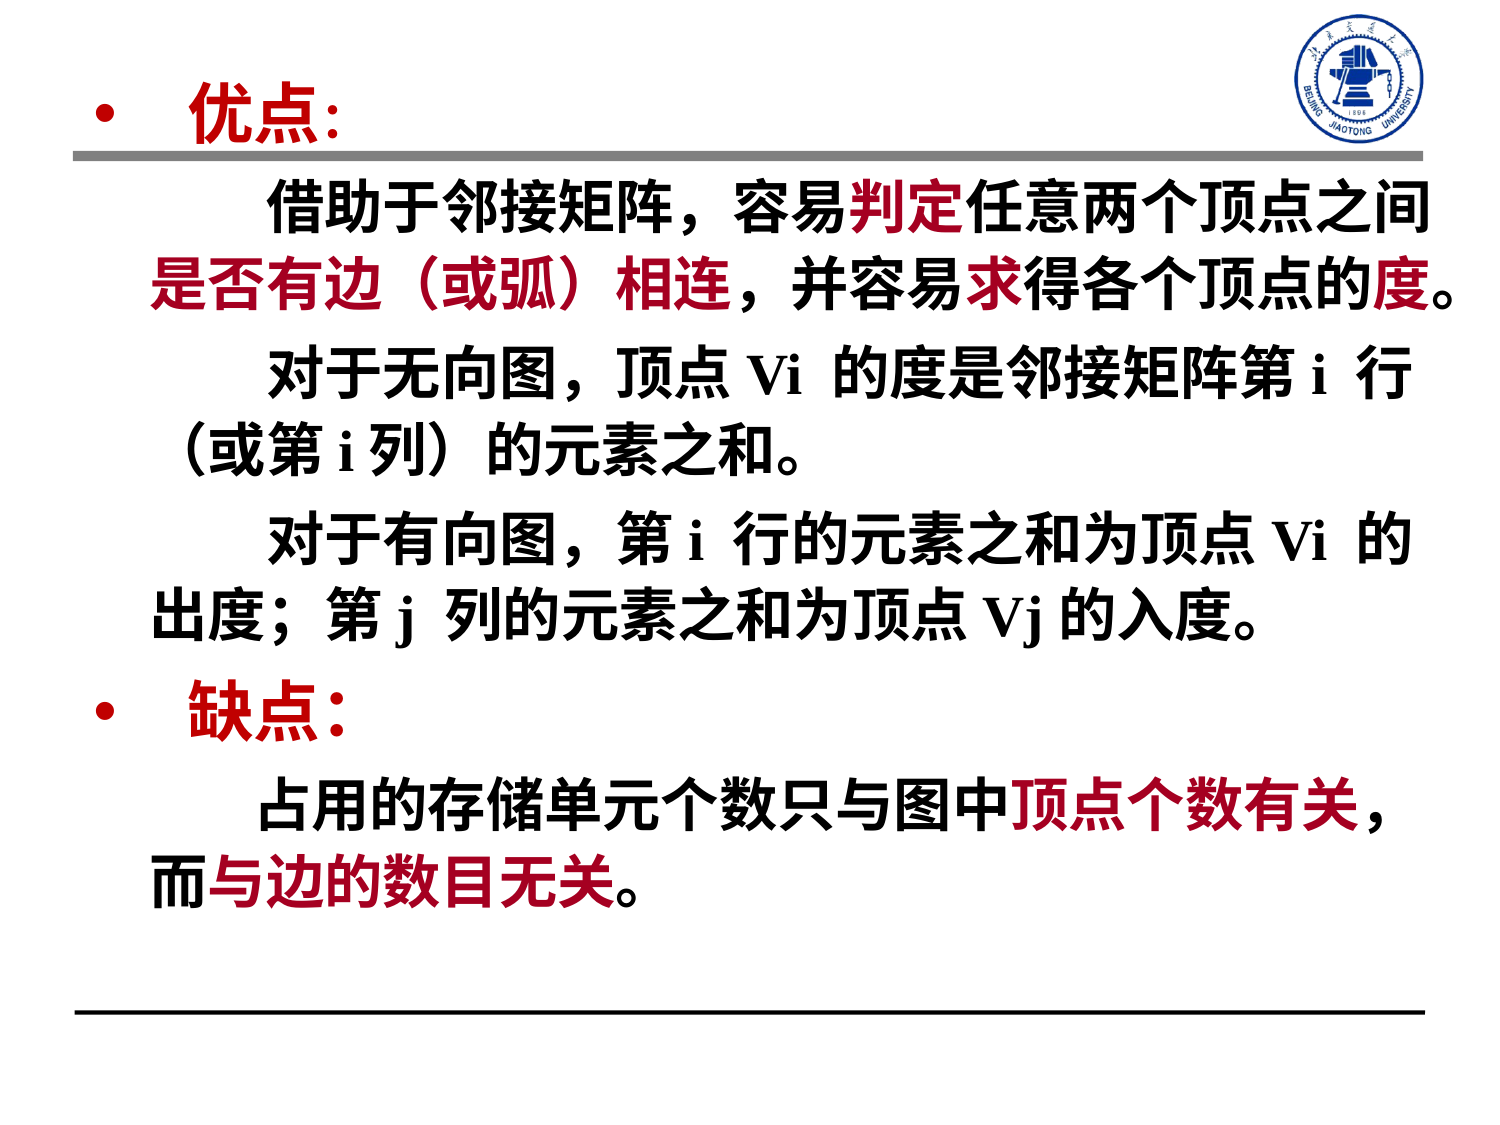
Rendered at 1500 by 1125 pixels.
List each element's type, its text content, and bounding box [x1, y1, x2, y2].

picture [1294, 14, 1424, 56]
text_box 优点： 借助于邻接矩阵，容易判定任意两个顶点之间是否有边（或弧）相连，并容易求得各个顶点的度。 对于无向图，顶点Vi 的度是邻接矩阵第i 行（或第i列）的元素之和。 对于有向图，第i 行的元素之和为顶点Vi 的出度；第j 列的元素之和为顶点Vj的入度。 缺点： 占用的存储单元个数只与图中顶点个数有关，而与边的数目无关。 [78, 56, 1454, 1032]
